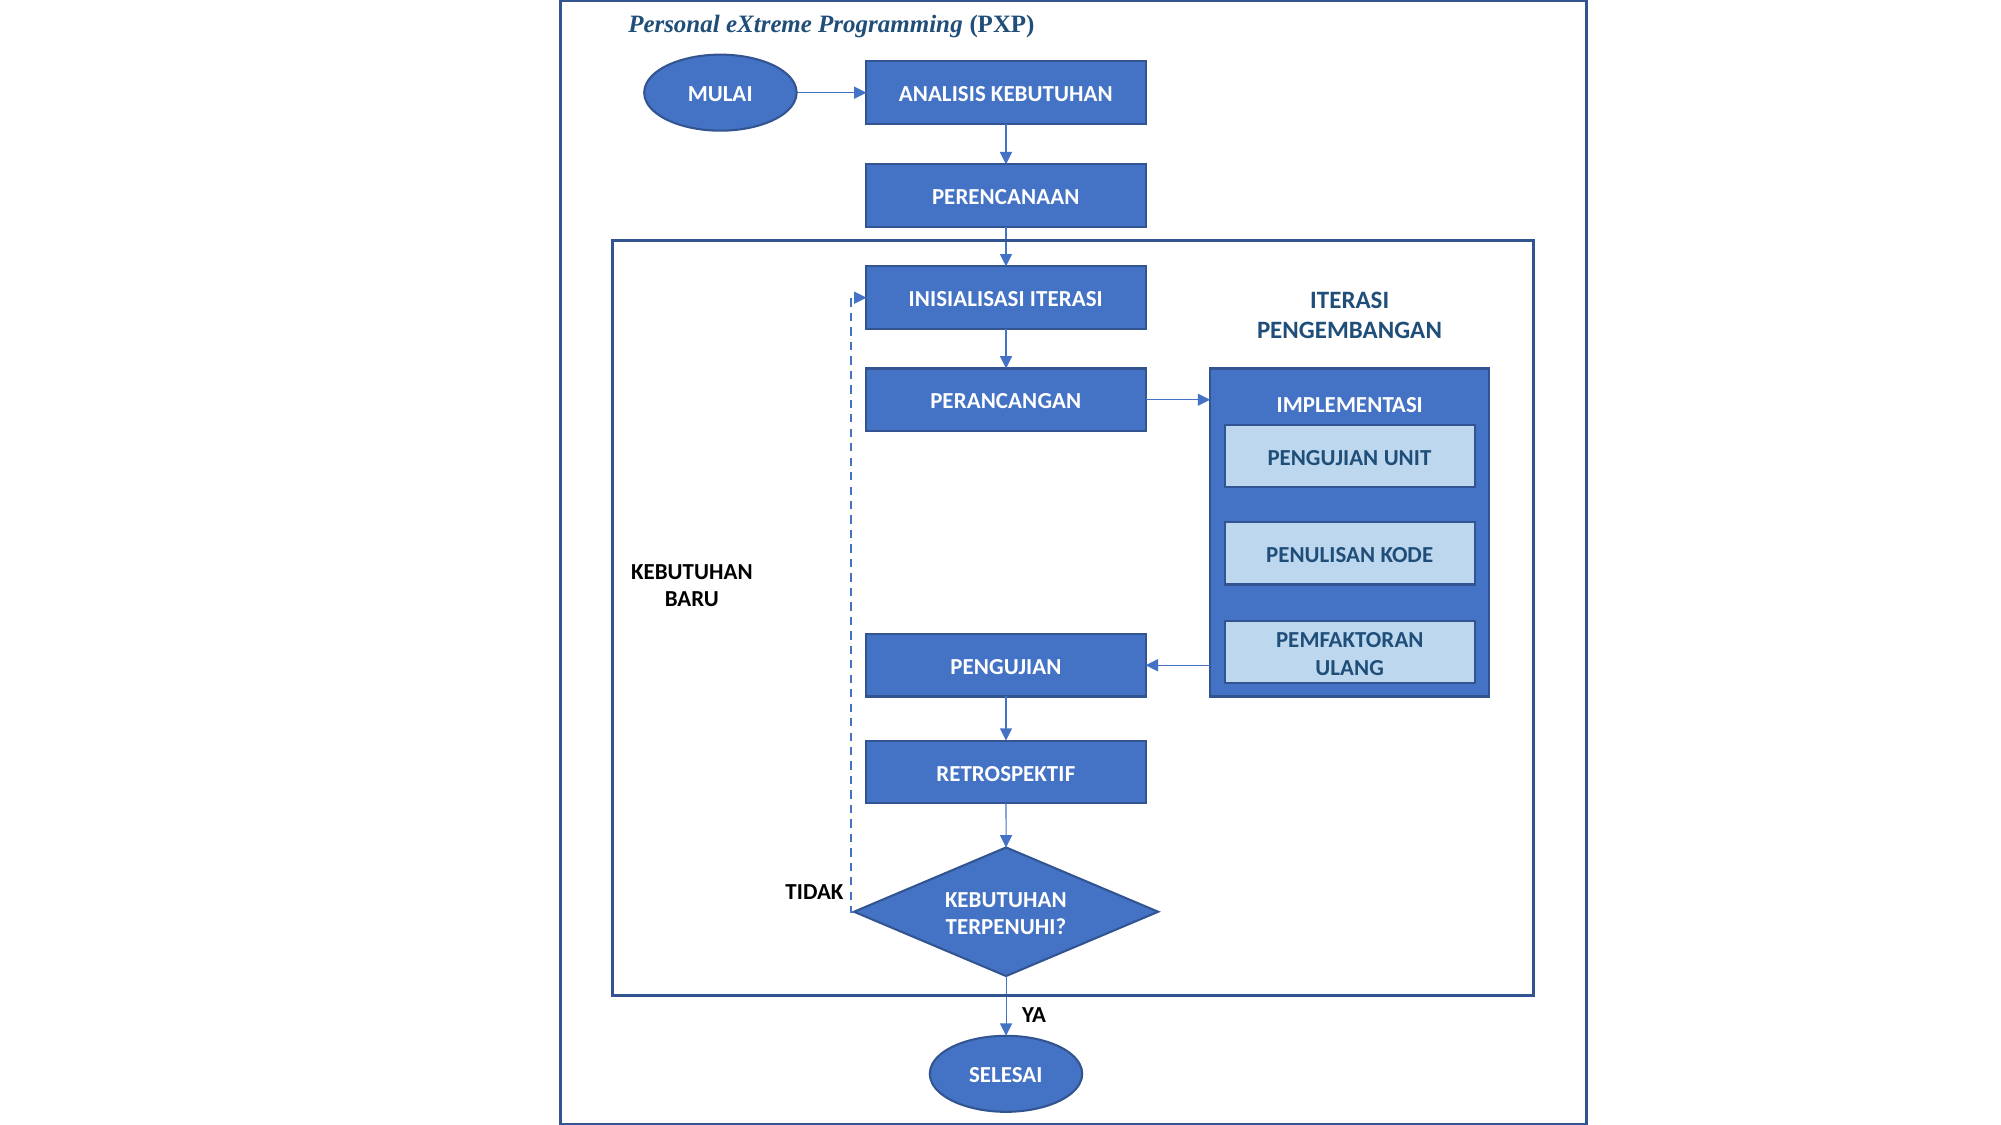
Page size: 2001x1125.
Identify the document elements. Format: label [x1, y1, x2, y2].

text_box [560, 0, 1587, 1125]
